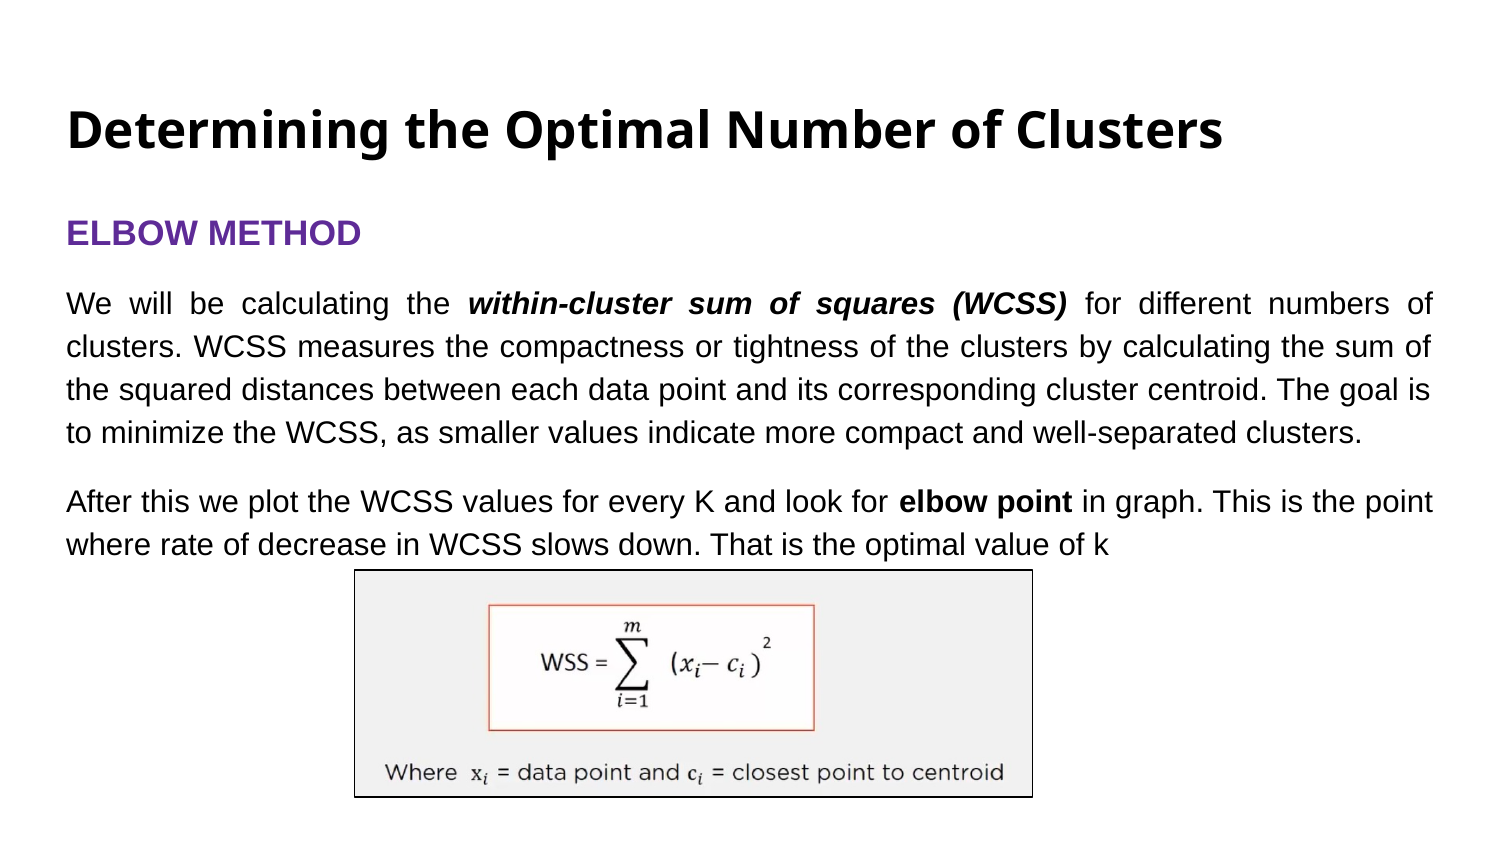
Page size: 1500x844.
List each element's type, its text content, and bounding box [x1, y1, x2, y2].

picture [354, 570, 1032, 797]
title Determining the Optimal Number of Clusters [51, 72, 1449, 176]
list ELBOW METHOD We will be calculating the within-cluster sum of squares (WCSS) for different numbers of clusters. WCSS measures the compactness or tightness of the clusters by calculating the sum of the squared distances between each data point and its corresponding cluster centroid. The goal is to minimize the WCSS, as smaller values indicate more compact and well-separated clusters. After this we plot the WCSS values for every K and look for elbow point in graph. This is the point where rate of decrease in WCSS slows down. That is the optimal value of k [51, 189, 1449, 797]
